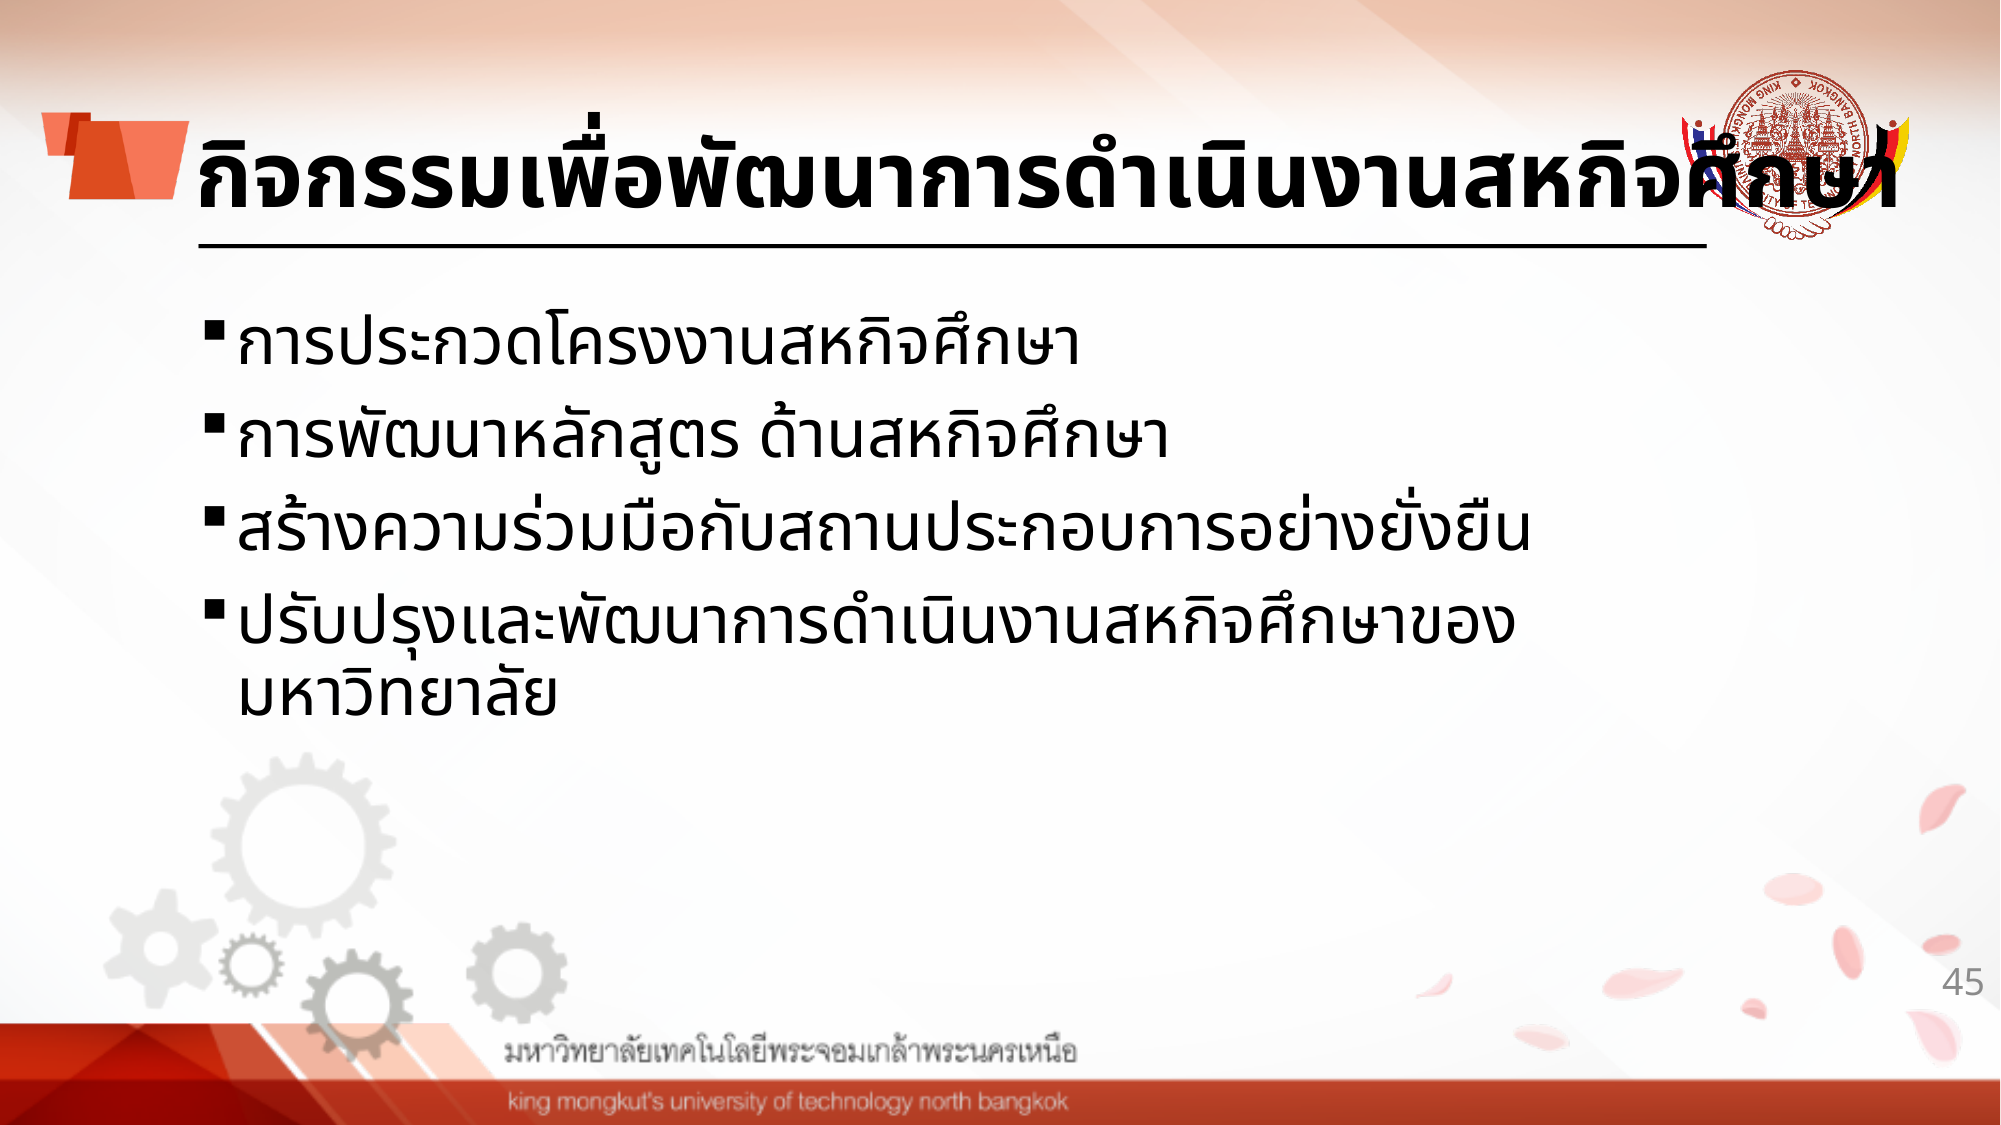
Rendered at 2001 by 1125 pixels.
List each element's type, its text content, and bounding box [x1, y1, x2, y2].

picture [0, 0, 2001, 1125]
title กิจกรรมเพื่อพัฒนาการดำเนินงานสหกิจศึกษา [180, 83, 1971, 272]
list การประกวดโครงงานสหกิจศึกษา การพัฒนาหลักสูตร ด้านสหกิจศึกษา สร้างความร่วมมือกับสถานประกอบการอย่างยั่งยืน ปรับปรุงและพัฒนาการดำเนินงานสหกิจศึกษาของมหาวิทยาลัย [184, 299, 1711, 1014]
slide_number 45 [1866, 940, 2000, 1026]
